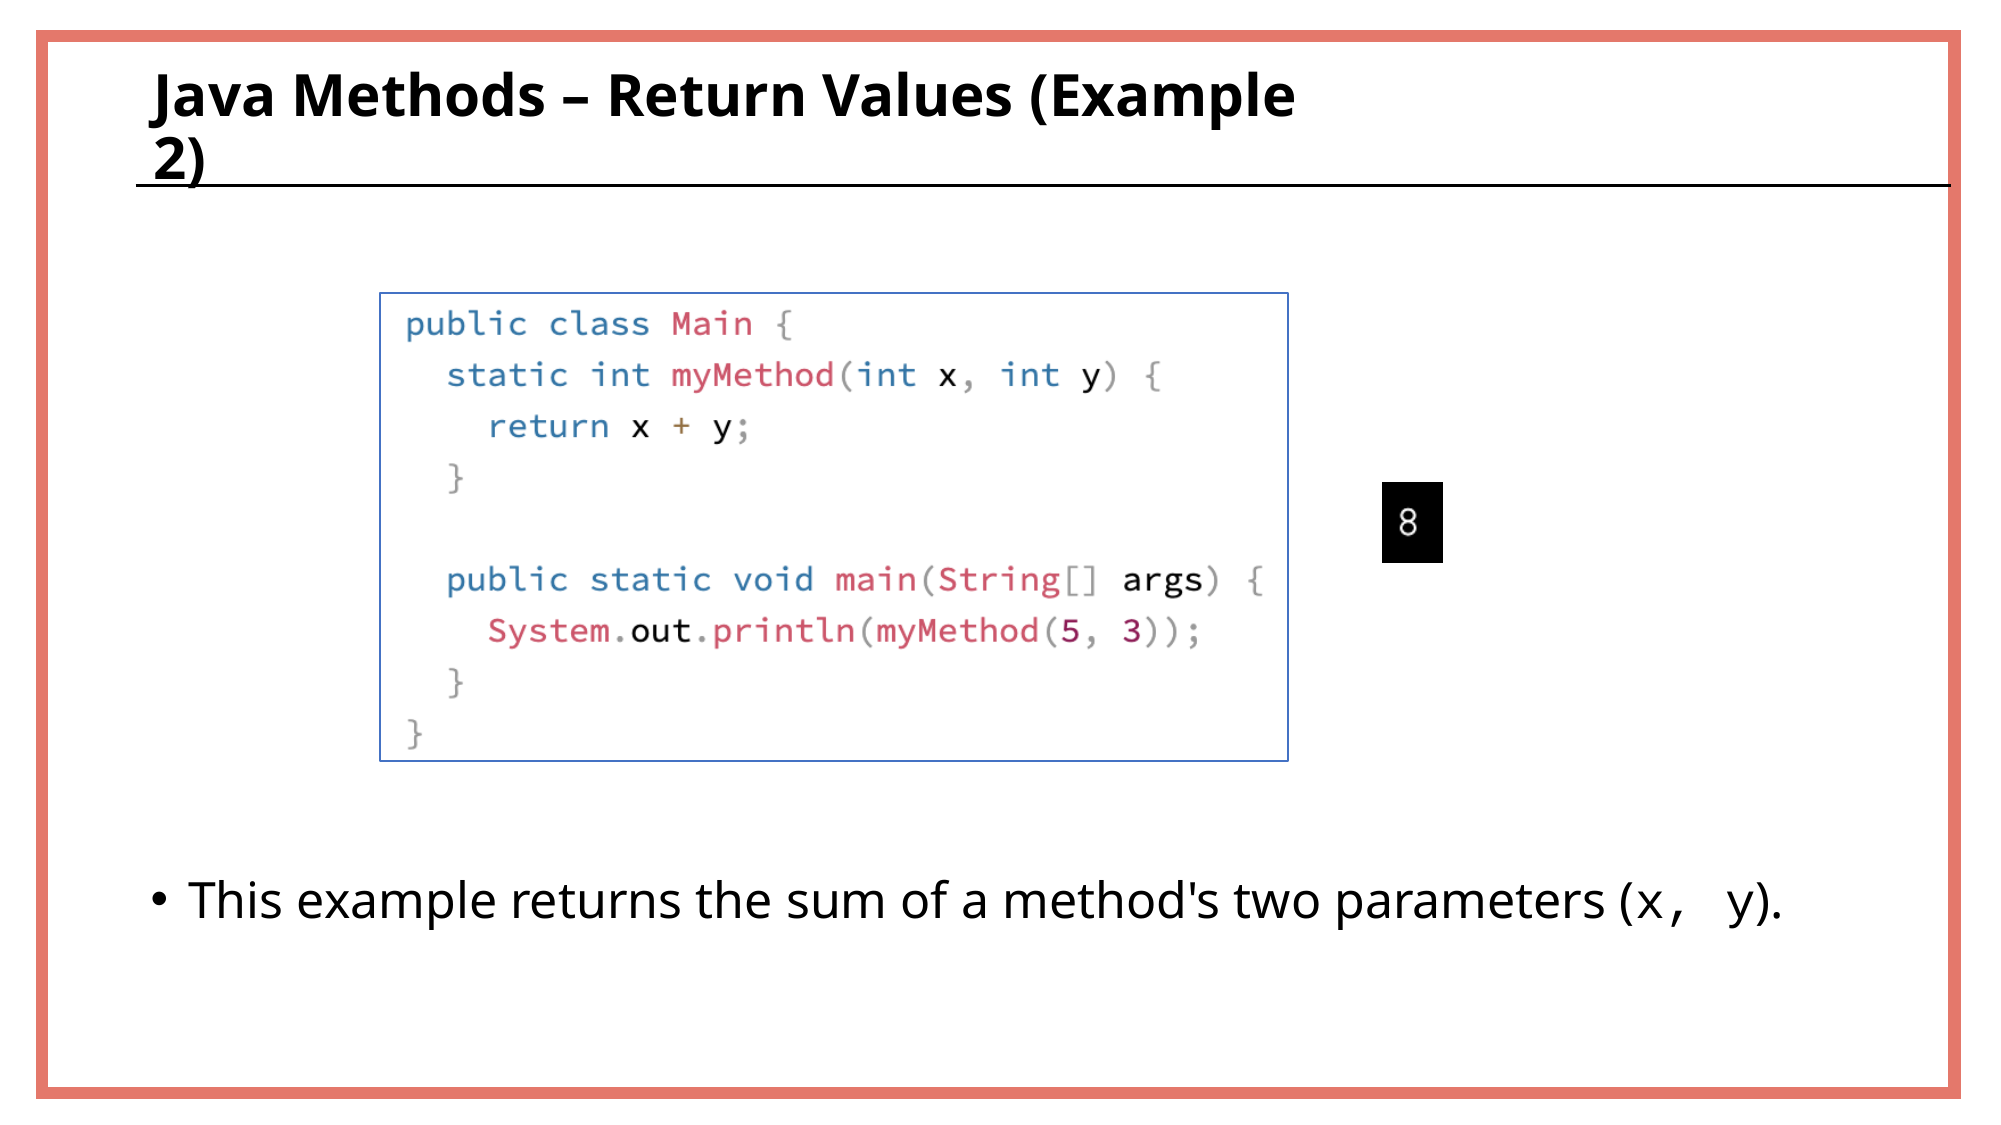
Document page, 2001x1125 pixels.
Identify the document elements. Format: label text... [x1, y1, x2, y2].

list This example returns the sum of a method's two parameters (x, y). [135, 845, 1863, 1059]
list Java Methods – Return Values (Example 2) [138, 76, 1373, 182]
picture [380, 294, 1288, 761]
slide_number 58 [1412, 1059, 1863, 1103]
picture [1381, 482, 1443, 563]
